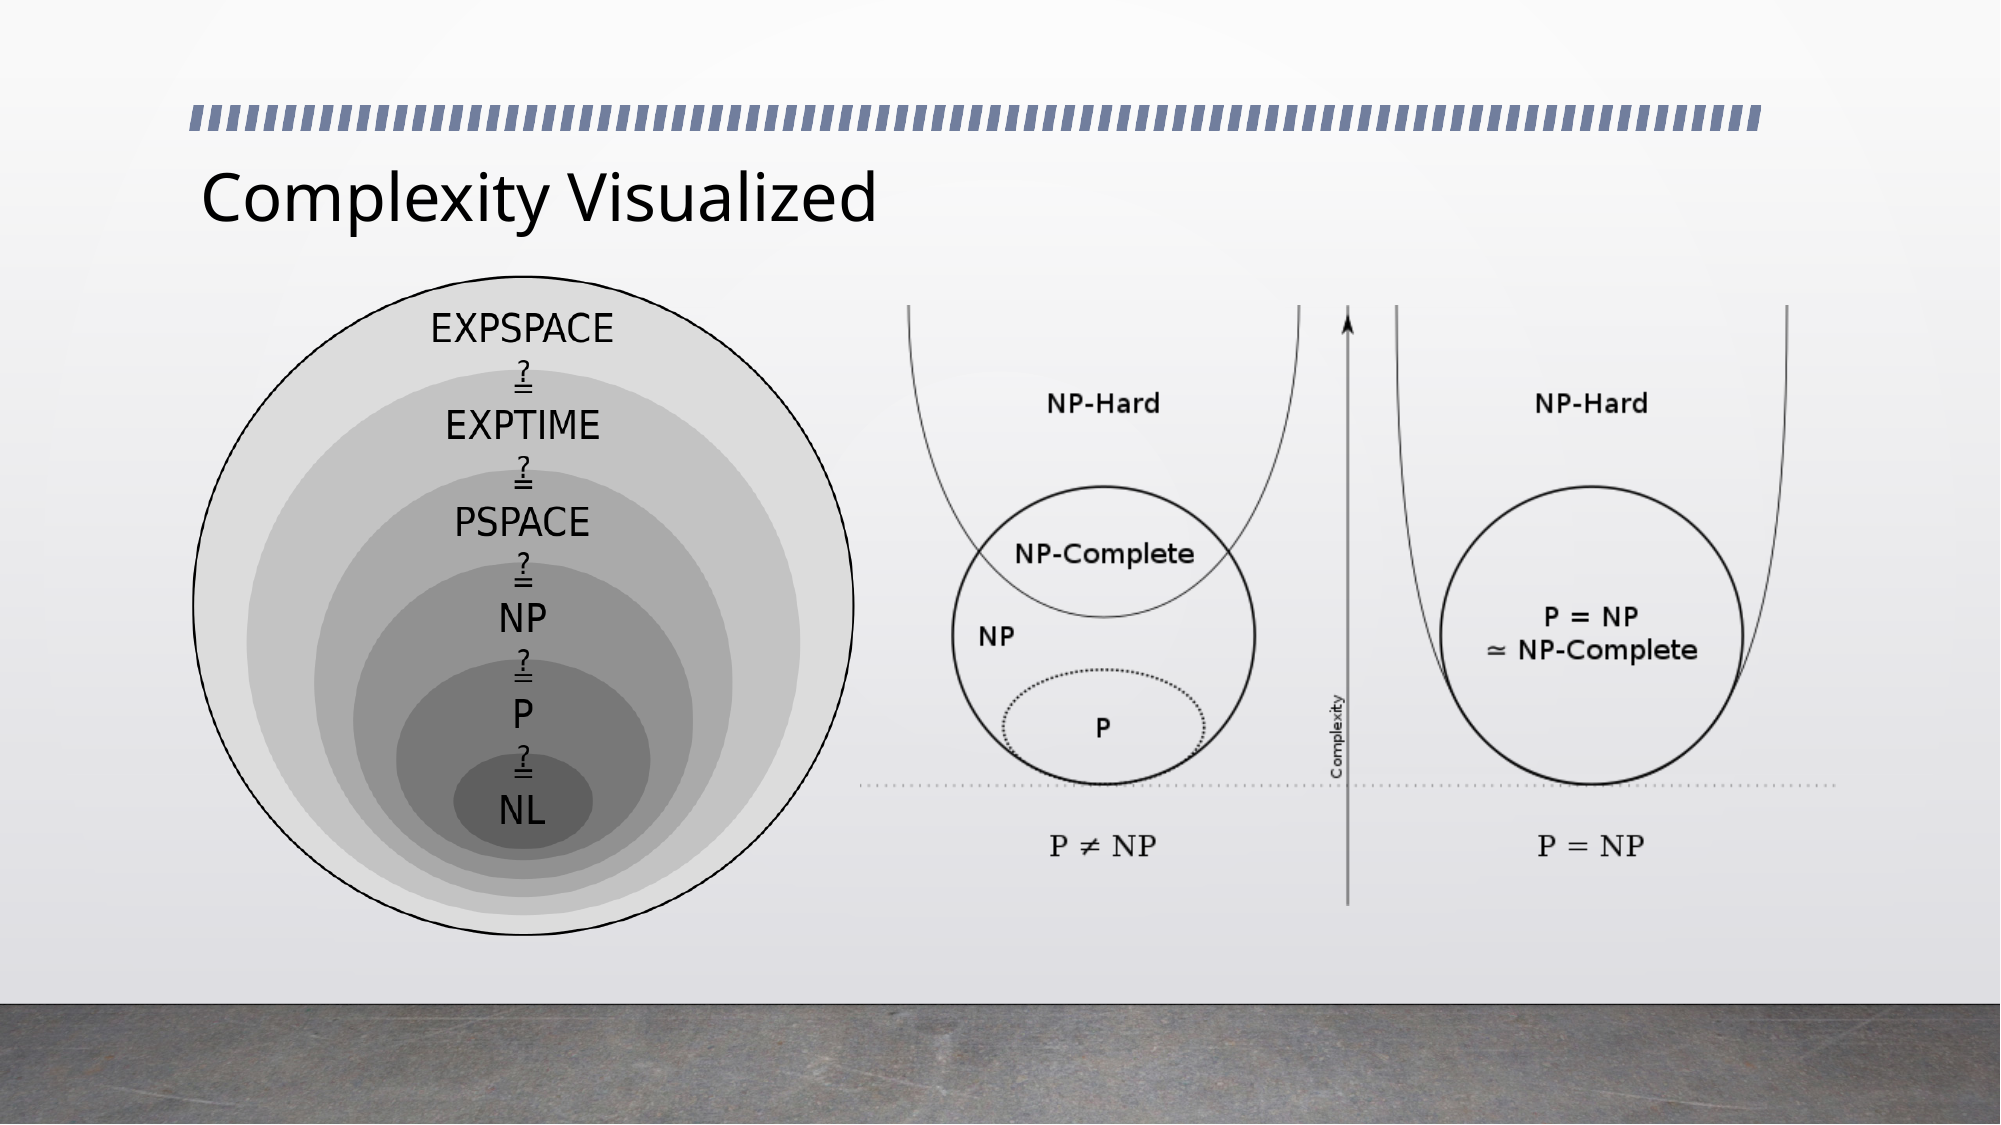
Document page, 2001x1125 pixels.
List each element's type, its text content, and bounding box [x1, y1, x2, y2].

title Complexity Visualized [185, 156, 1761, 305]
picture [185, 267, 1836, 944]
picture [0, 1004, 2000, 1124]
